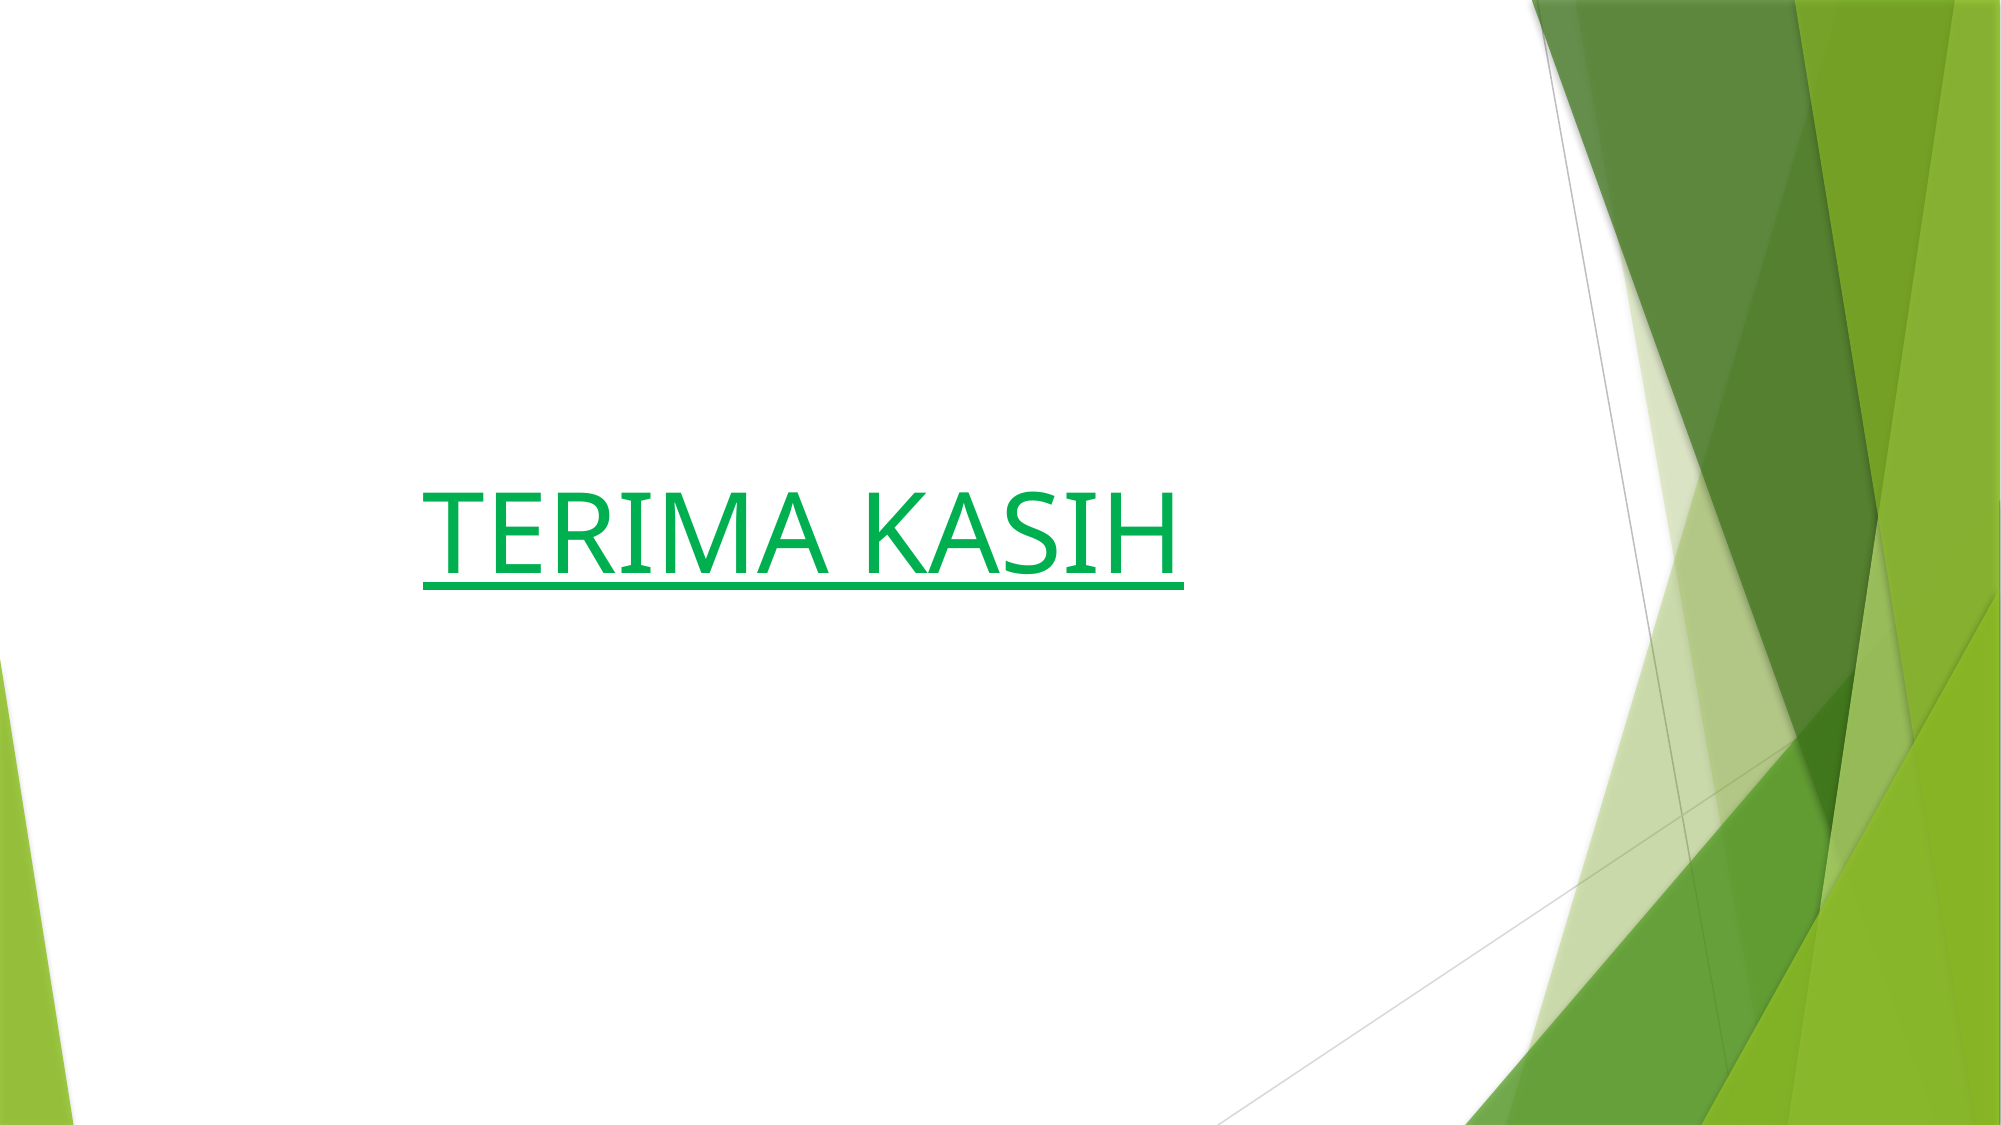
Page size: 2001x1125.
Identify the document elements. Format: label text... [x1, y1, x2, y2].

text_box TERIMA KASIH [255, 453, 1352, 604]
